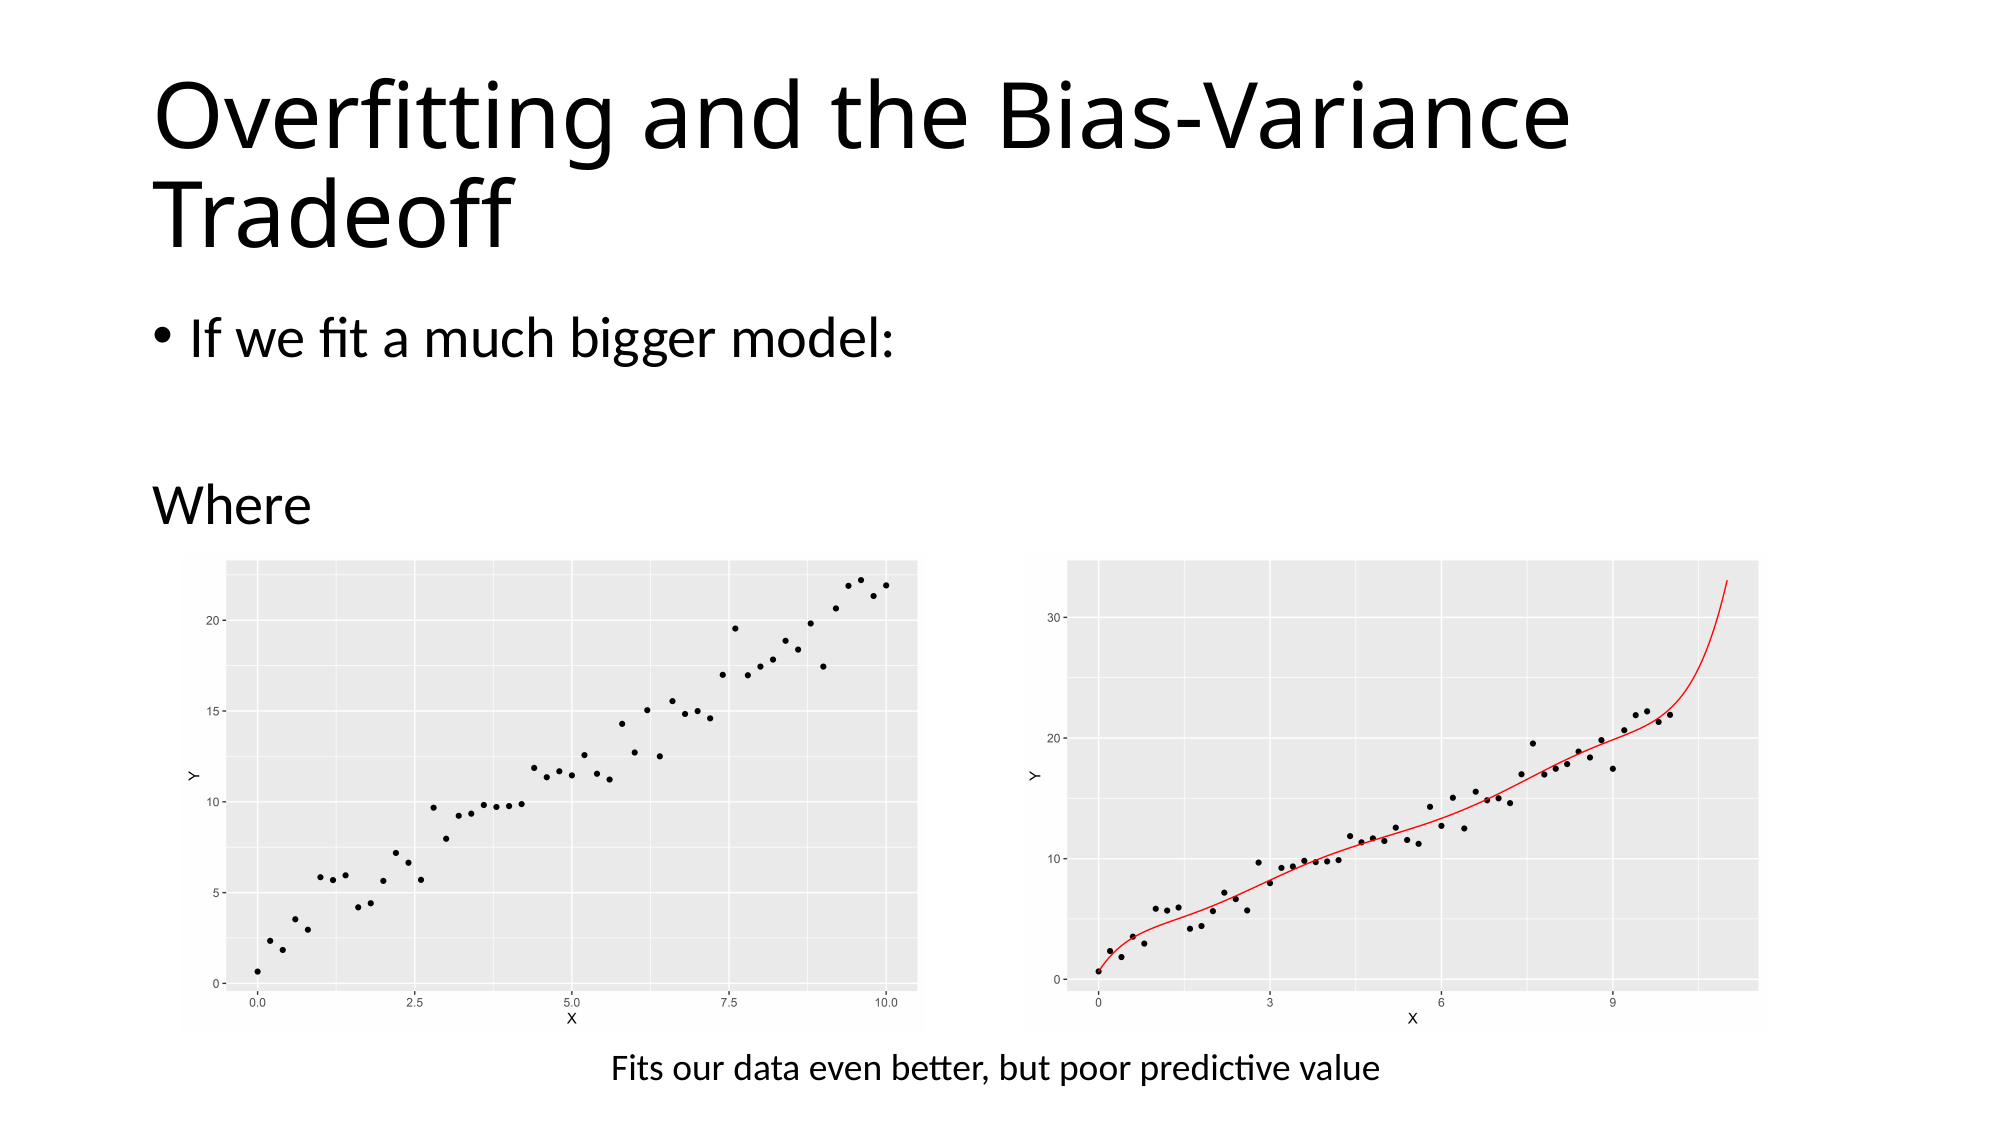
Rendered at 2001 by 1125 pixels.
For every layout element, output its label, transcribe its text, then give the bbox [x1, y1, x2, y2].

text_box Fits our data even better, but poor predictive value [596, 1035, 1404, 1096]
picture [1022, 553, 1766, 1034]
picture [181, 553, 925, 1034]
title Overfitting and the Bias-Variance Tradeoff [137, 59, 1863, 278]
